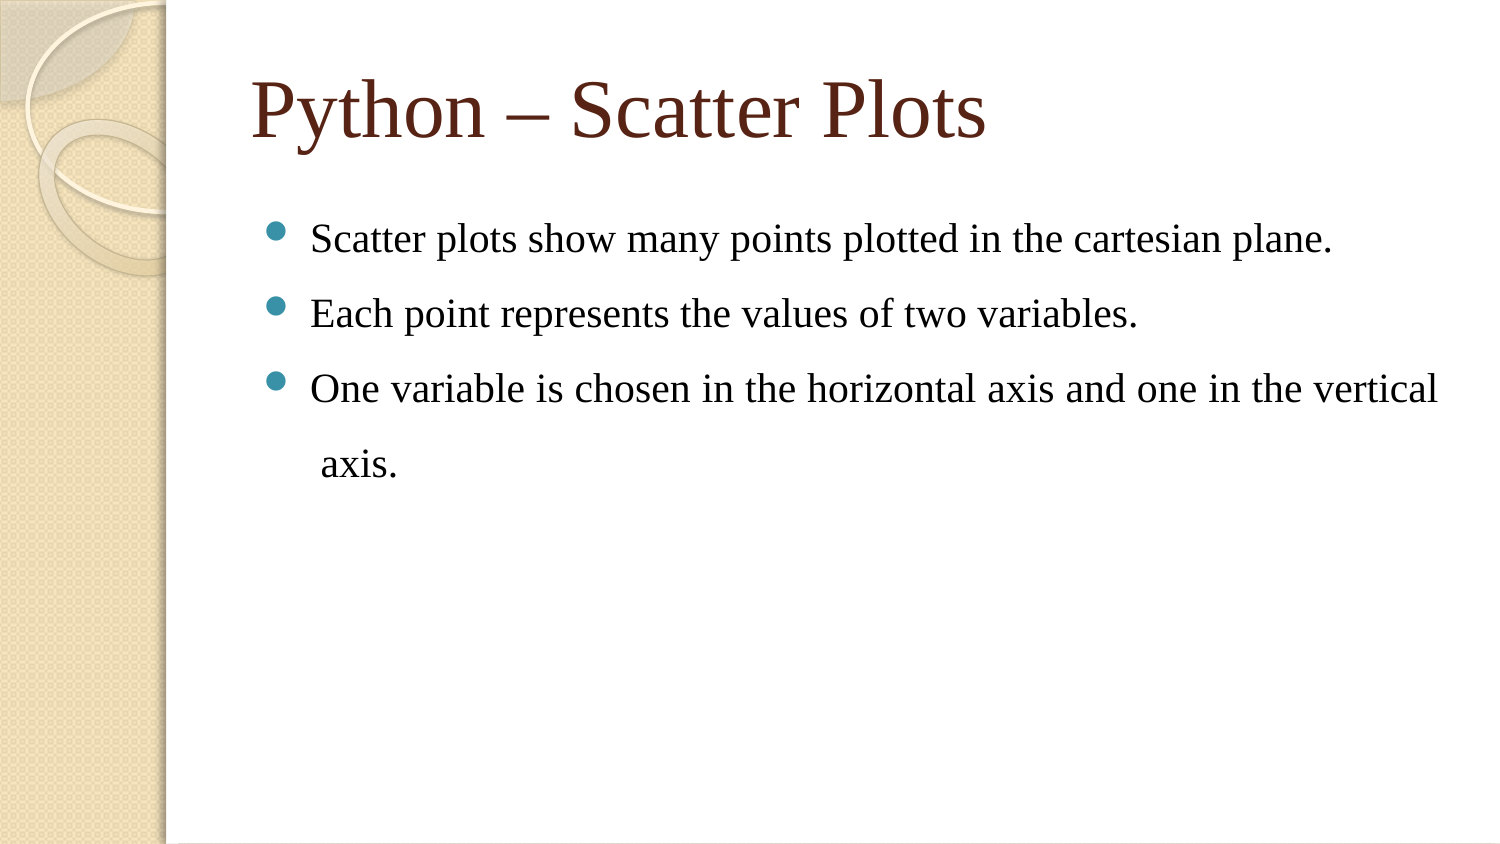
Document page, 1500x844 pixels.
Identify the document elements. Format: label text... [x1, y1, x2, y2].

title Python – Scatter Plots [235, 33, 1466, 175]
list Scatter plots show many points plotted in the cartesian plane. Each point represents the values of two variables. One variable is chosen in the horizontal axis and one in the vertical axis. [235, 178, 1466, 769]
